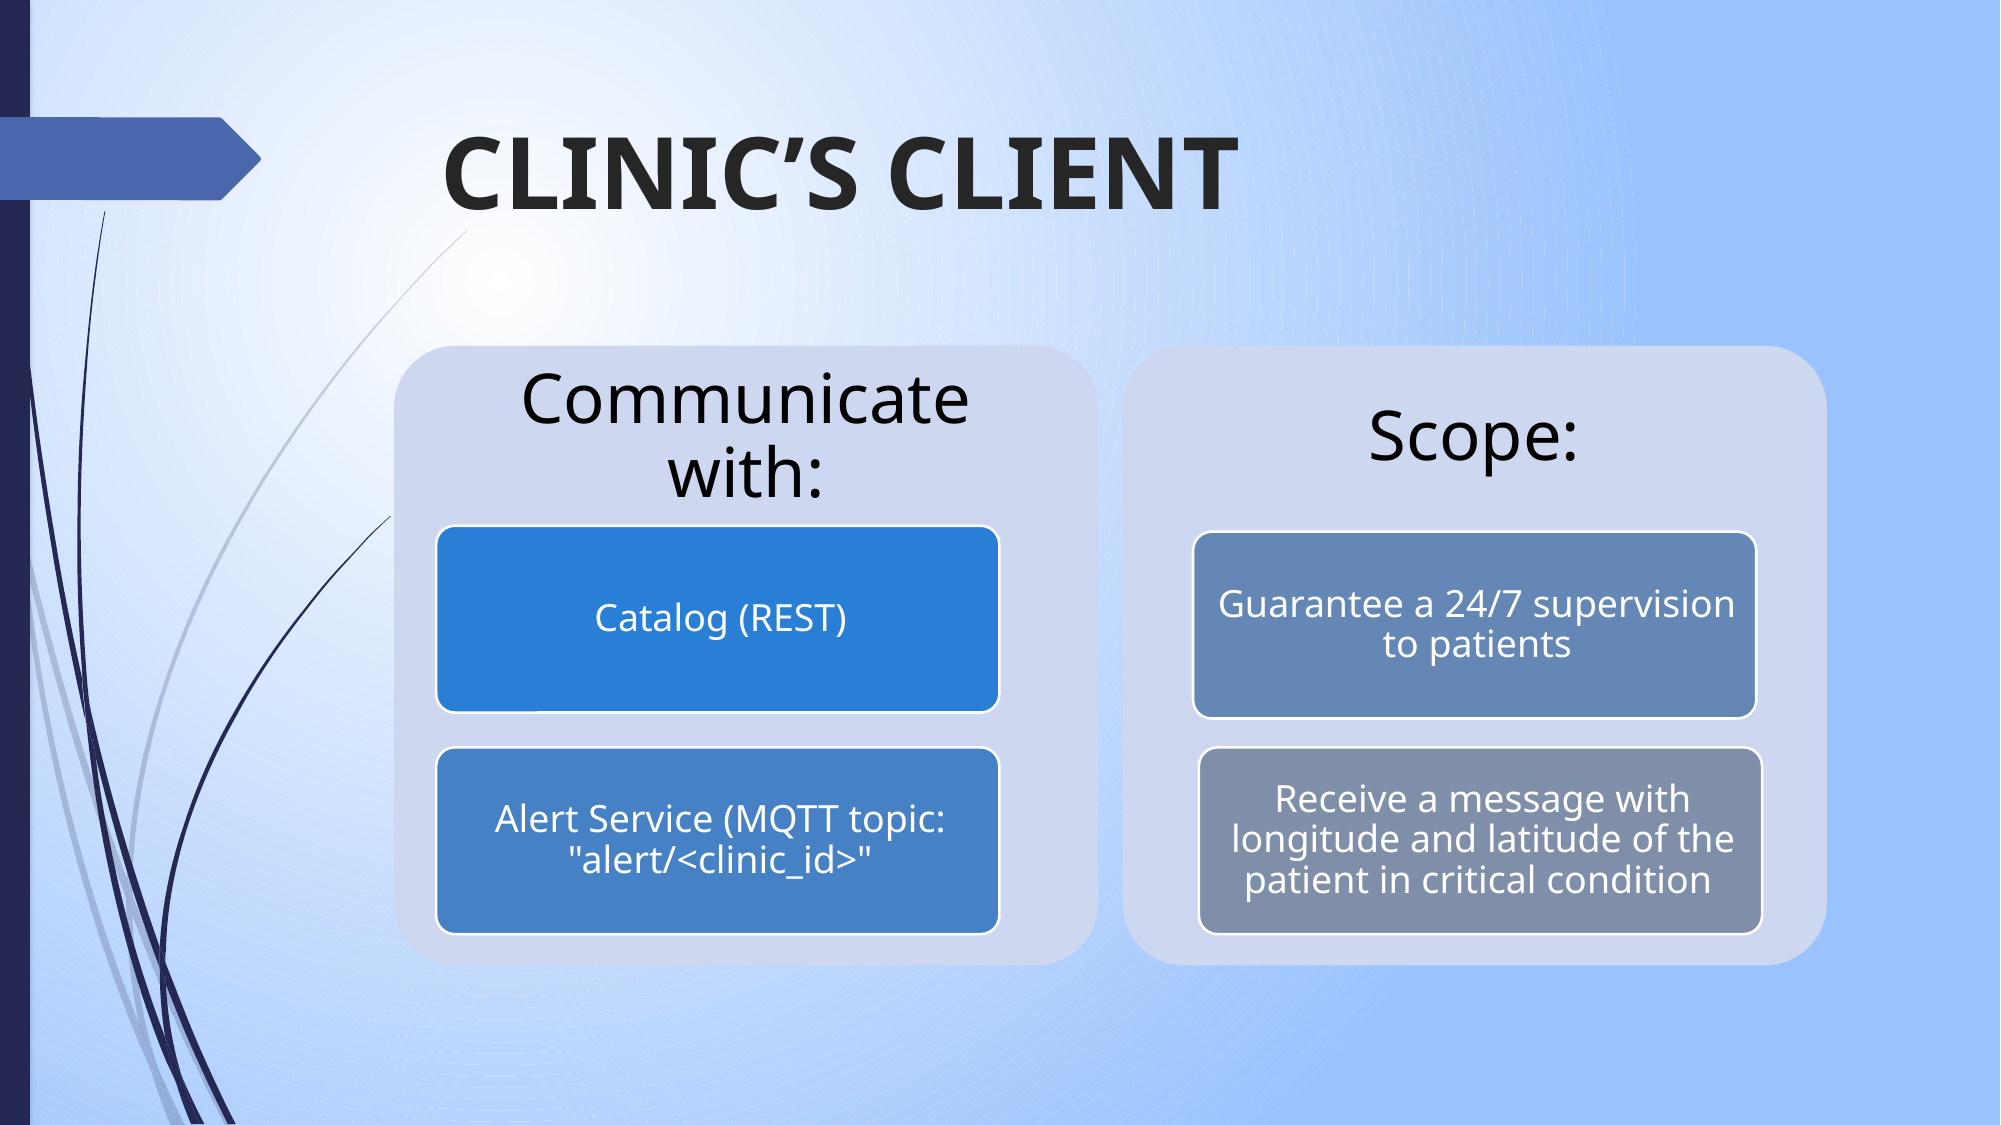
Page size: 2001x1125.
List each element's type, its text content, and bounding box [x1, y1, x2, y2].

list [364, 345, 1828, 966]
title CLINIC’S CLIENT [425, 102, 1888, 313]
